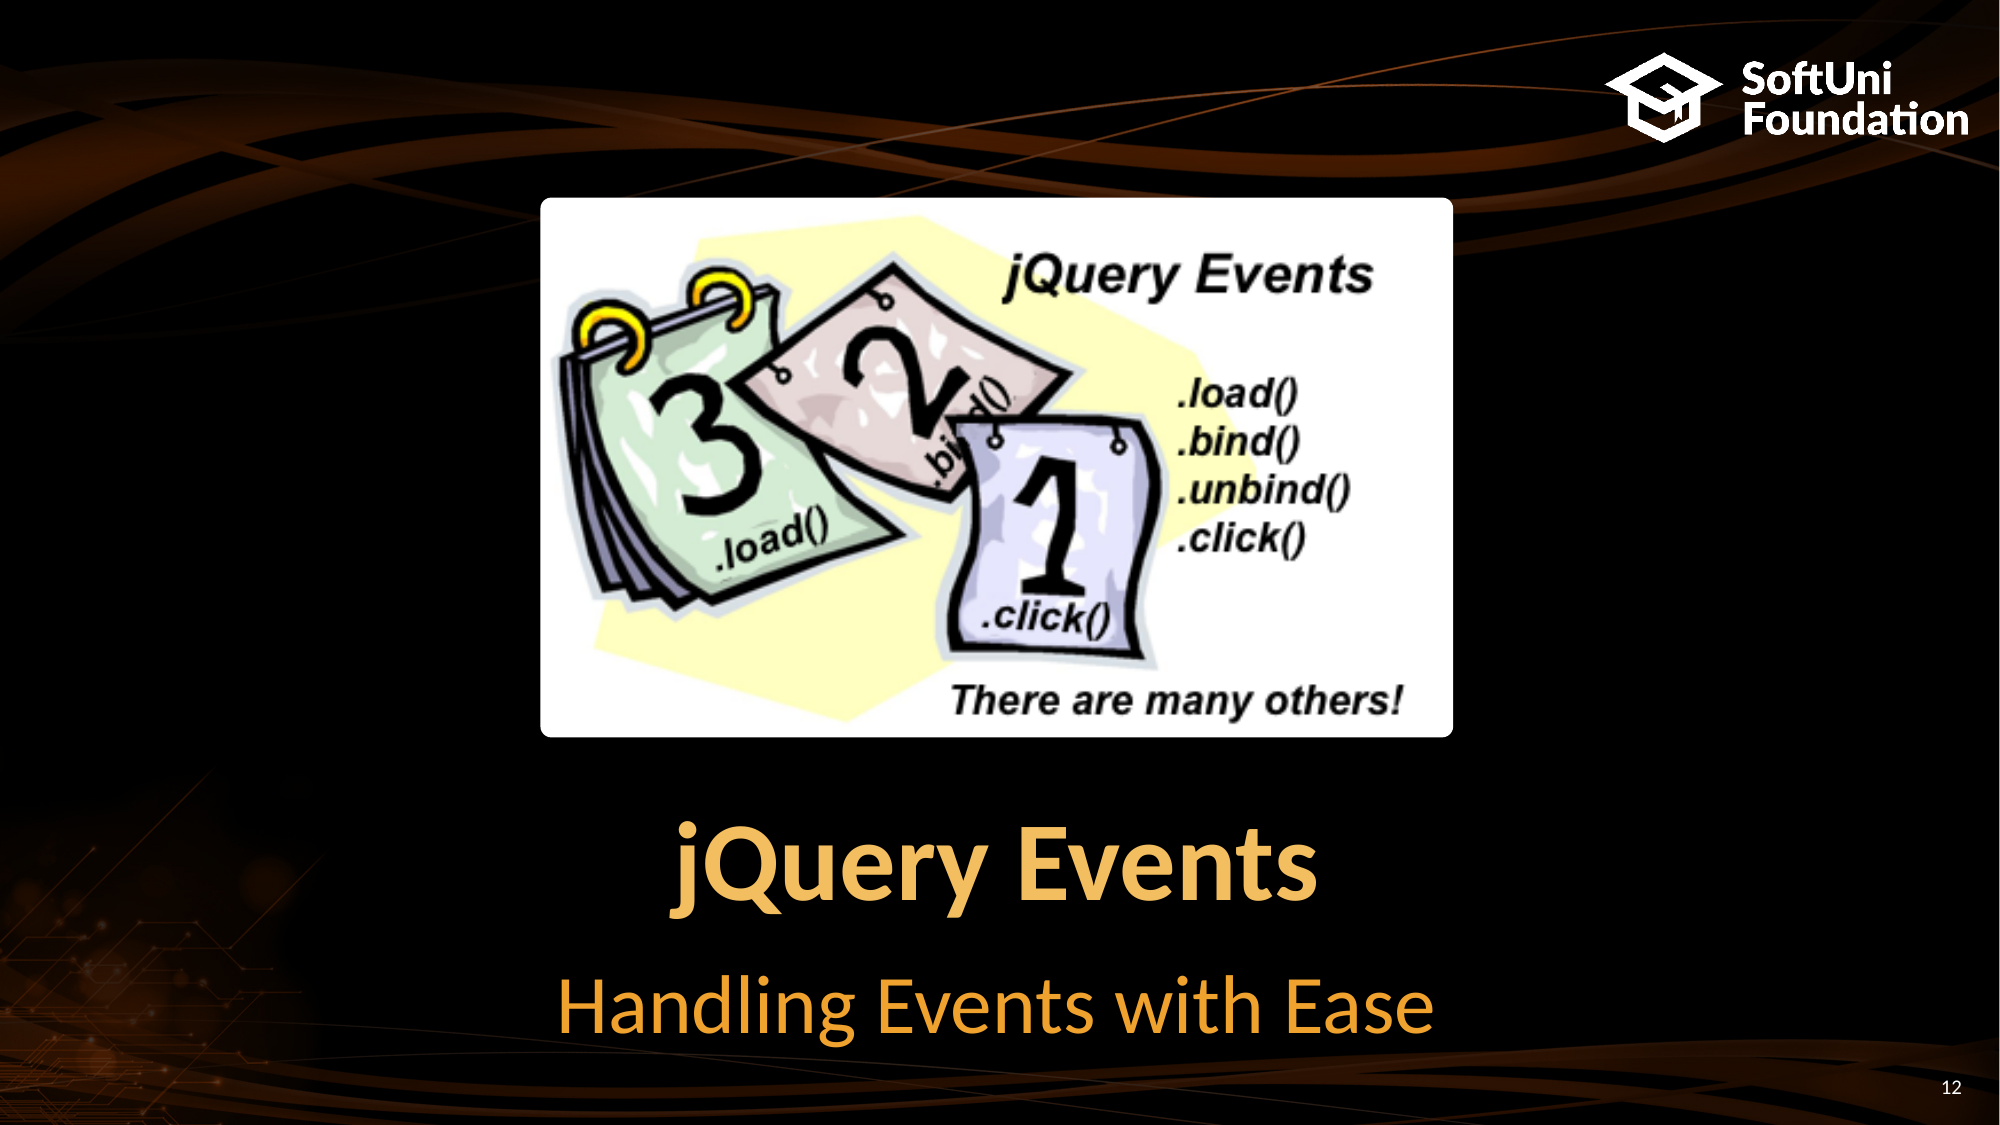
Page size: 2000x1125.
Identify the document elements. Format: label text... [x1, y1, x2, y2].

text_box Handling Events with Ease [263, 939, 1730, 1053]
title jQuery Events [263, 796, 1730, 932]
picture [0, 0, 2000, 1125]
slide_number 12 [1897, 1070, 1968, 1103]
